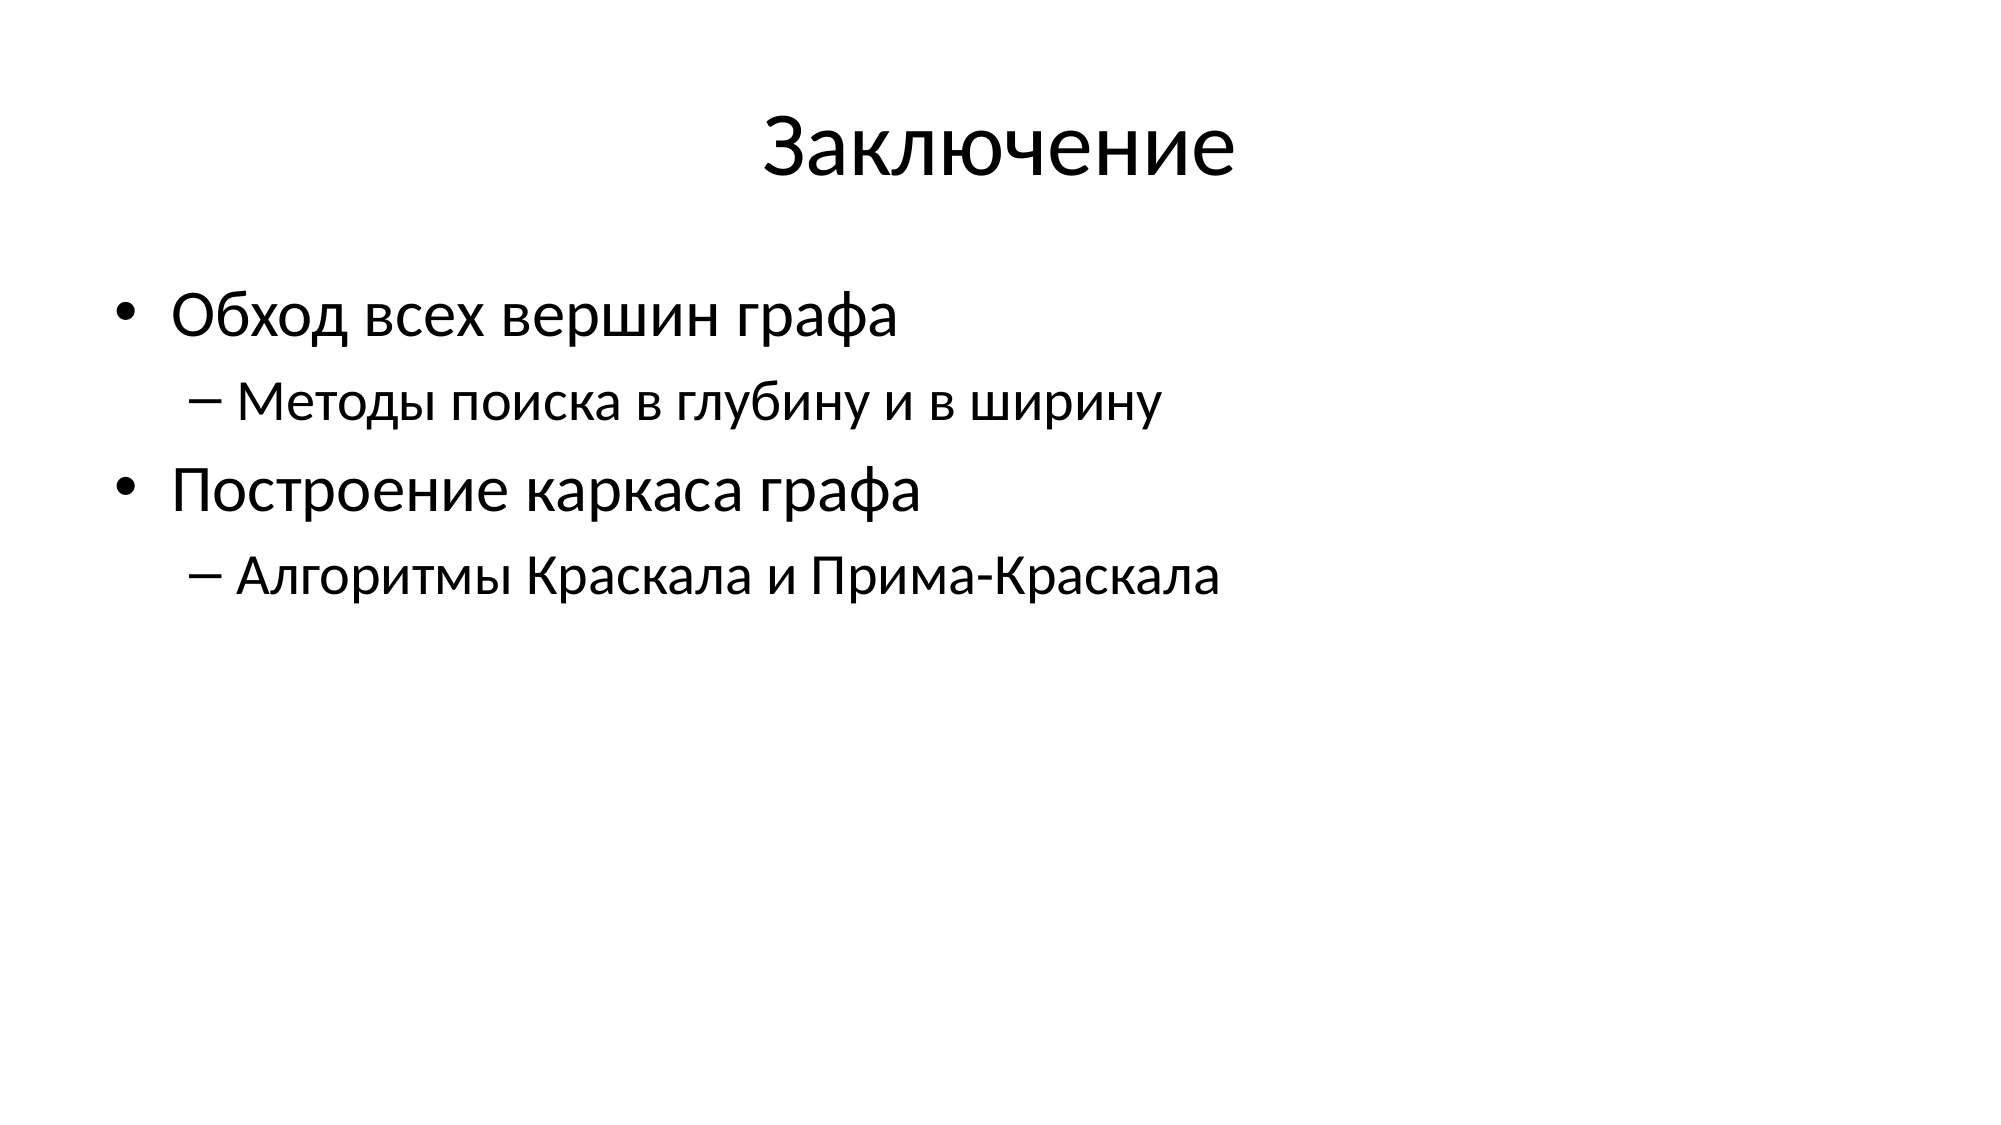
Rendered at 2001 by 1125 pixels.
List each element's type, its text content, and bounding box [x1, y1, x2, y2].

title Заключение [99, 45, 1900, 233]
list Обход всех вершин графа Методы поиска в глубину и в ширину Построение каркаса графа Алгоритмы Краскала и Прима-Краскала [99, 262, 1900, 1005]
